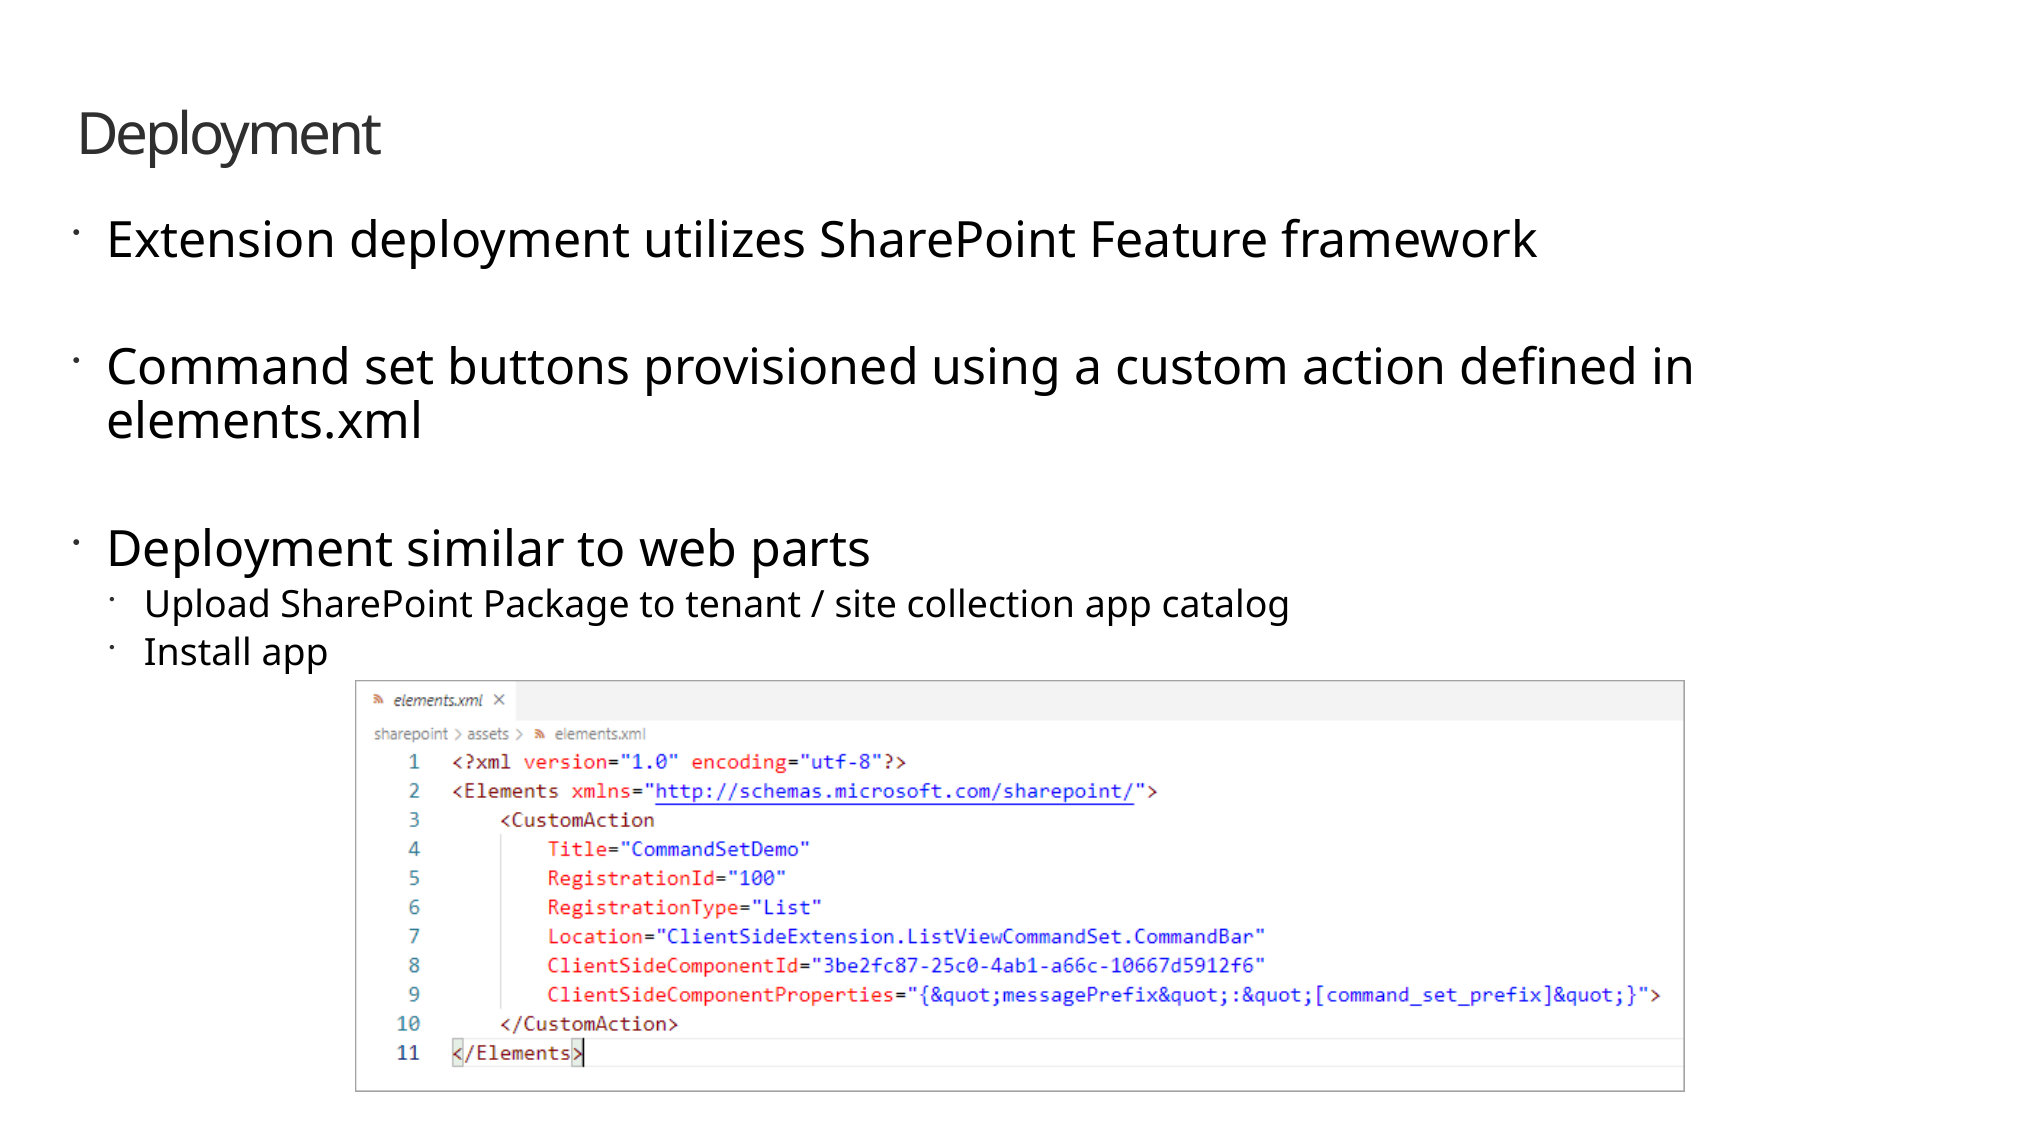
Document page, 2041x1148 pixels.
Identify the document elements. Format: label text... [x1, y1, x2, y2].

list Extension deployment utilizes SharePoint Feature framework Command set buttons provisioned using a custom action defined in elements.xml Deployment similar to web parts Upload SharePoint Package to tenant / site collection app catalog Install app [45, 198, 1996, 717]
picture [355, 680, 1685, 1092]
title Deployment [76, 103, 1975, 172]
